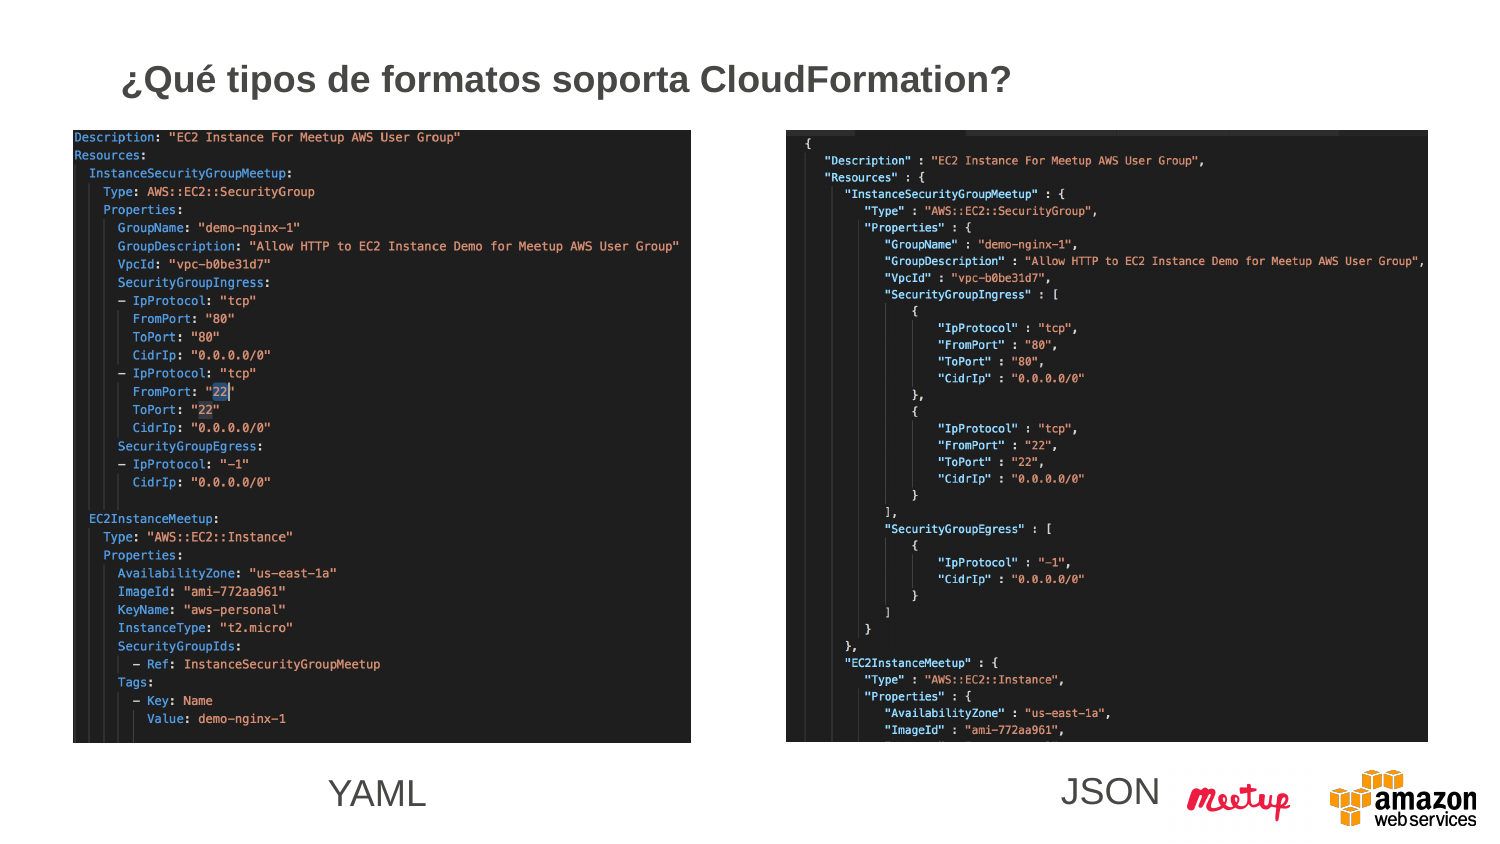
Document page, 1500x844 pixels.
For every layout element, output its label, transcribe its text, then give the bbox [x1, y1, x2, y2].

picture [1330, 770, 1476, 826]
text_box ¿Qué tipos de formatos soporta CloudFormation? [105, 47, 1037, 108]
text_box JSON [1045, 759, 1178, 821]
picture [1161, 762, 1316, 844]
text_box YAML [312, 761, 444, 822]
picture [73, 130, 691, 743]
picture [786, 130, 1428, 742]
